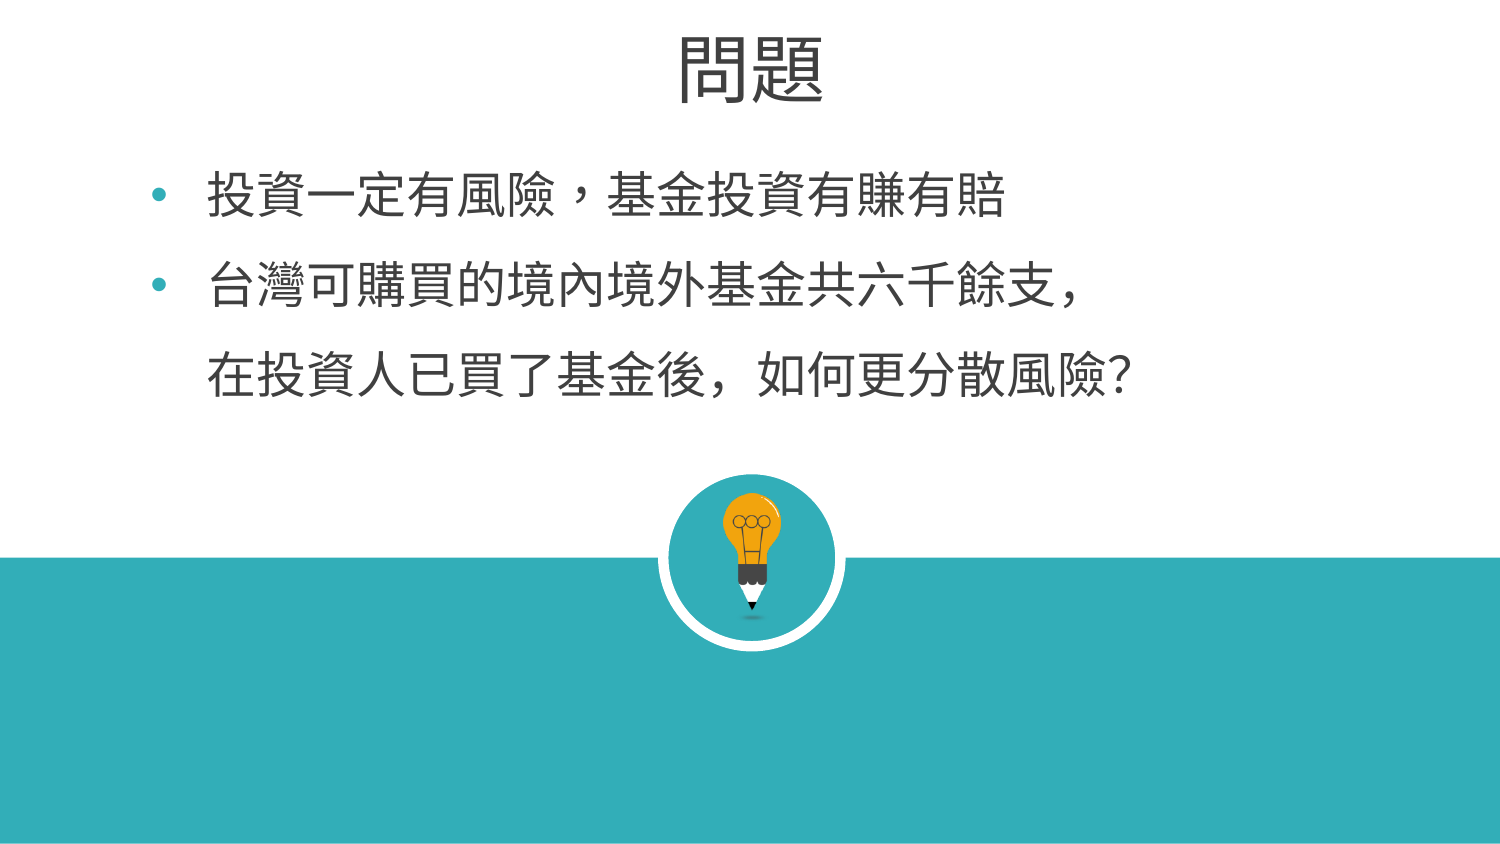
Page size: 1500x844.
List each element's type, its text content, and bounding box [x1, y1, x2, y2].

picture [723, 493, 781, 622]
text_box 投資一定有風險，基金投資有賺有賠 台灣可購買的境內境外基金共六千餘支， 在投資人已買了基金後，如何更分散風險？ [135, 126, 1376, 412]
list 問題 [0, 20, 1500, 115]
